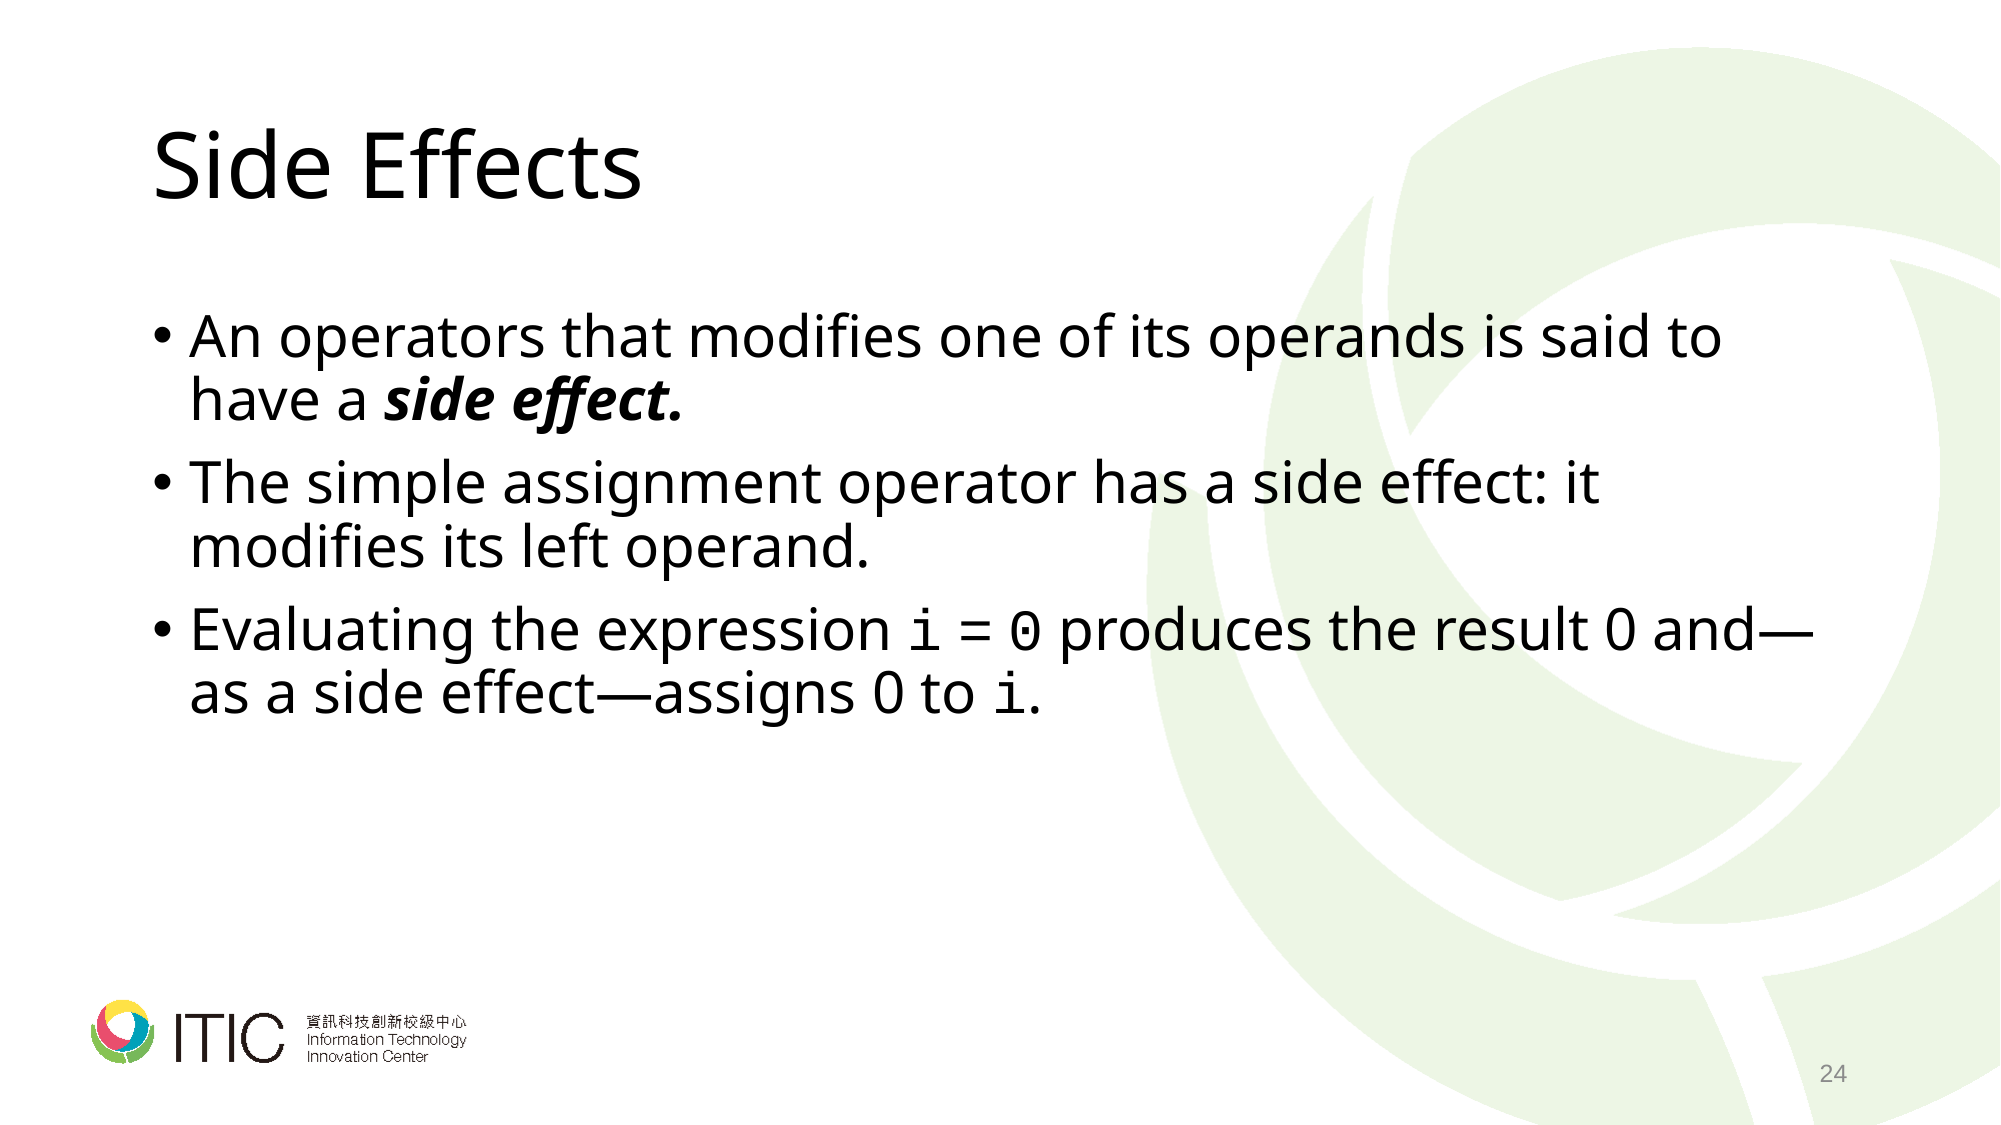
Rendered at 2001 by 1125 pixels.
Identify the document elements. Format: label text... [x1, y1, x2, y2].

slide_number 24 [1412, 1042, 1863, 1103]
list An operators that modifies one of its operands is said to have a side effect. The simple assignment operator has a side effect: it modifies its left operand. Evaluating the expression i = 0 produces the result 0 and—as a side effect—assigns 0 to i. [137, 299, 1863, 1014]
picture [0, 0, 2001, 1125]
title Side Effects [137, 59, 1863, 278]
